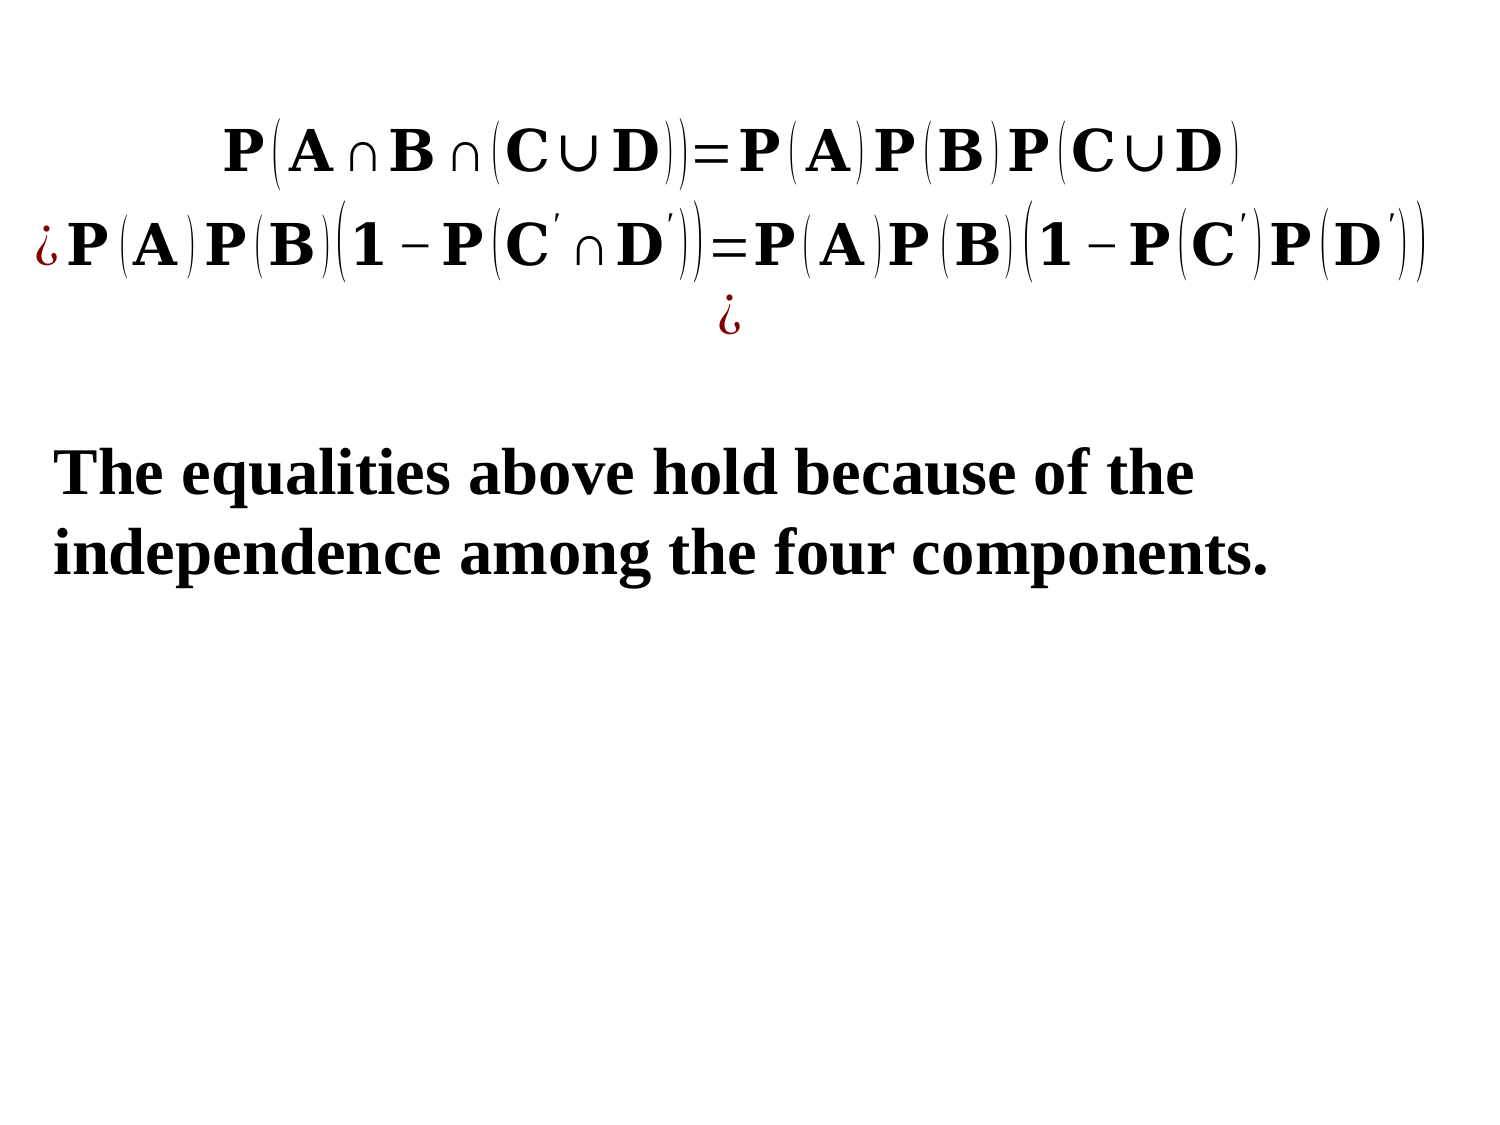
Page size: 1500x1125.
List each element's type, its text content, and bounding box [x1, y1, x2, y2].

text_box The equalities above hold because of the independence among the four components. [38, 420, 1426, 676]
